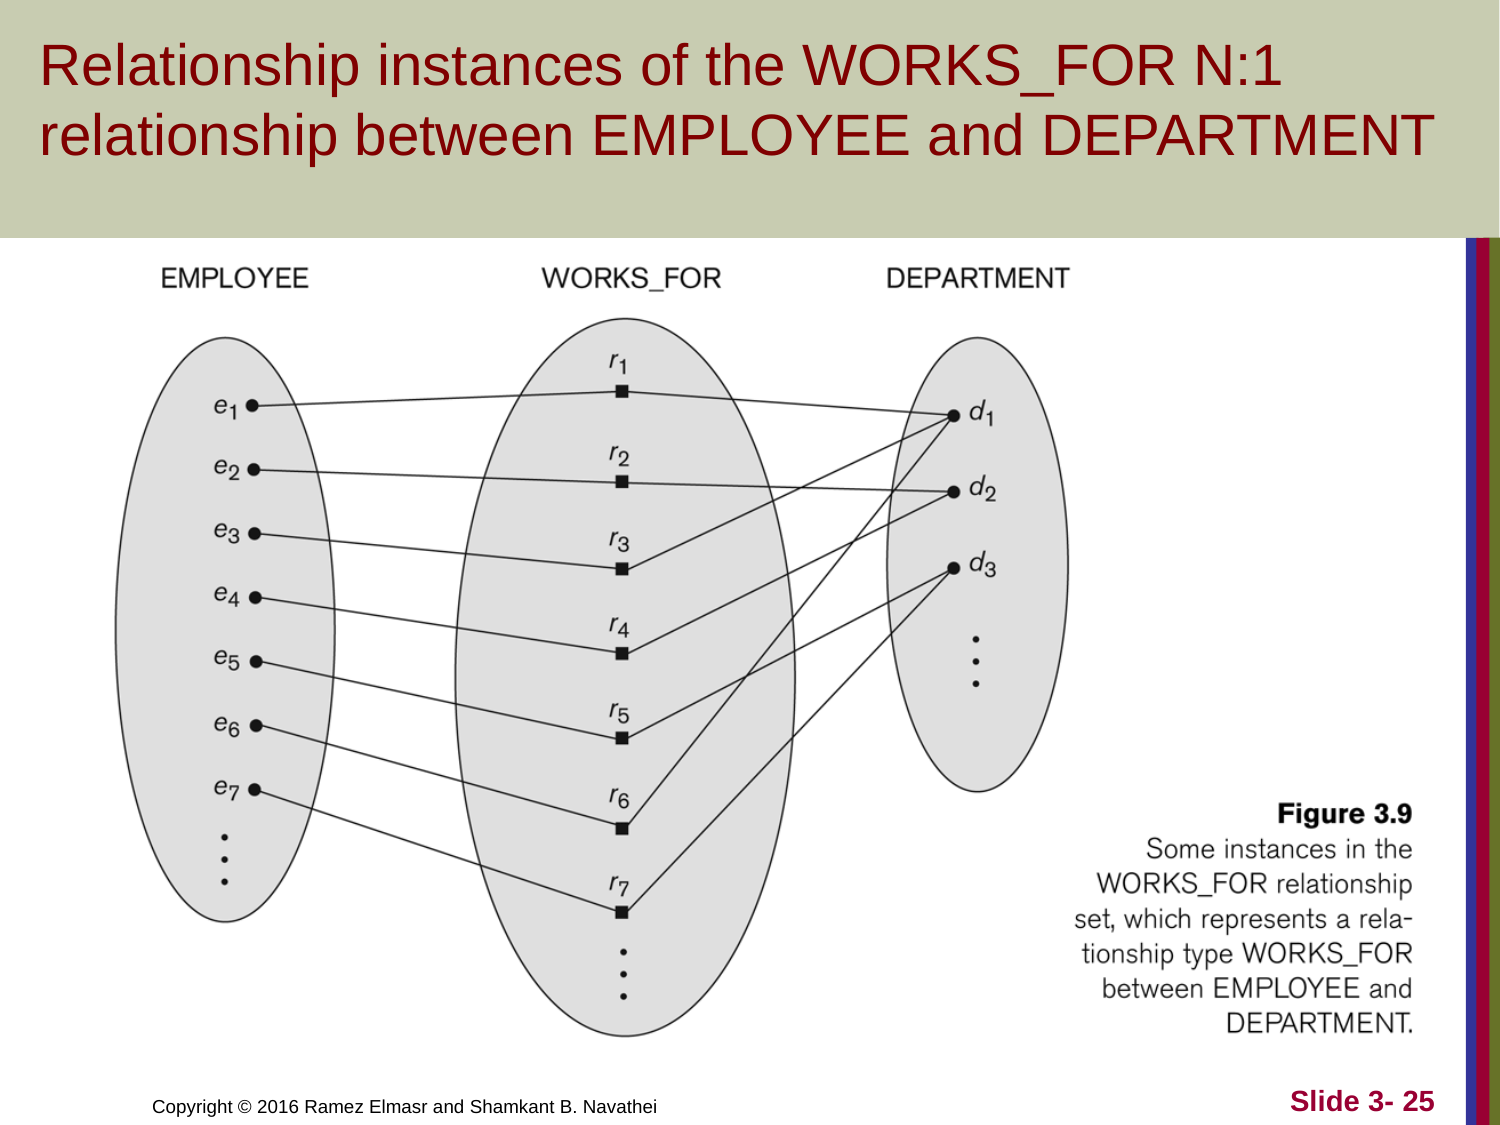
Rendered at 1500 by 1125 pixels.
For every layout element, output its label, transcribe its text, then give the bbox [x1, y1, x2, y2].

title Relationship instances of the WORKS_FOR N:1 relationship between EMPLOYEE and DEPARTMENT [24, 47, 1463, 175]
slide_number Slide 3- 25 [1137, 1049, 1451, 1125]
picture [112, 263, 1413, 1039]
